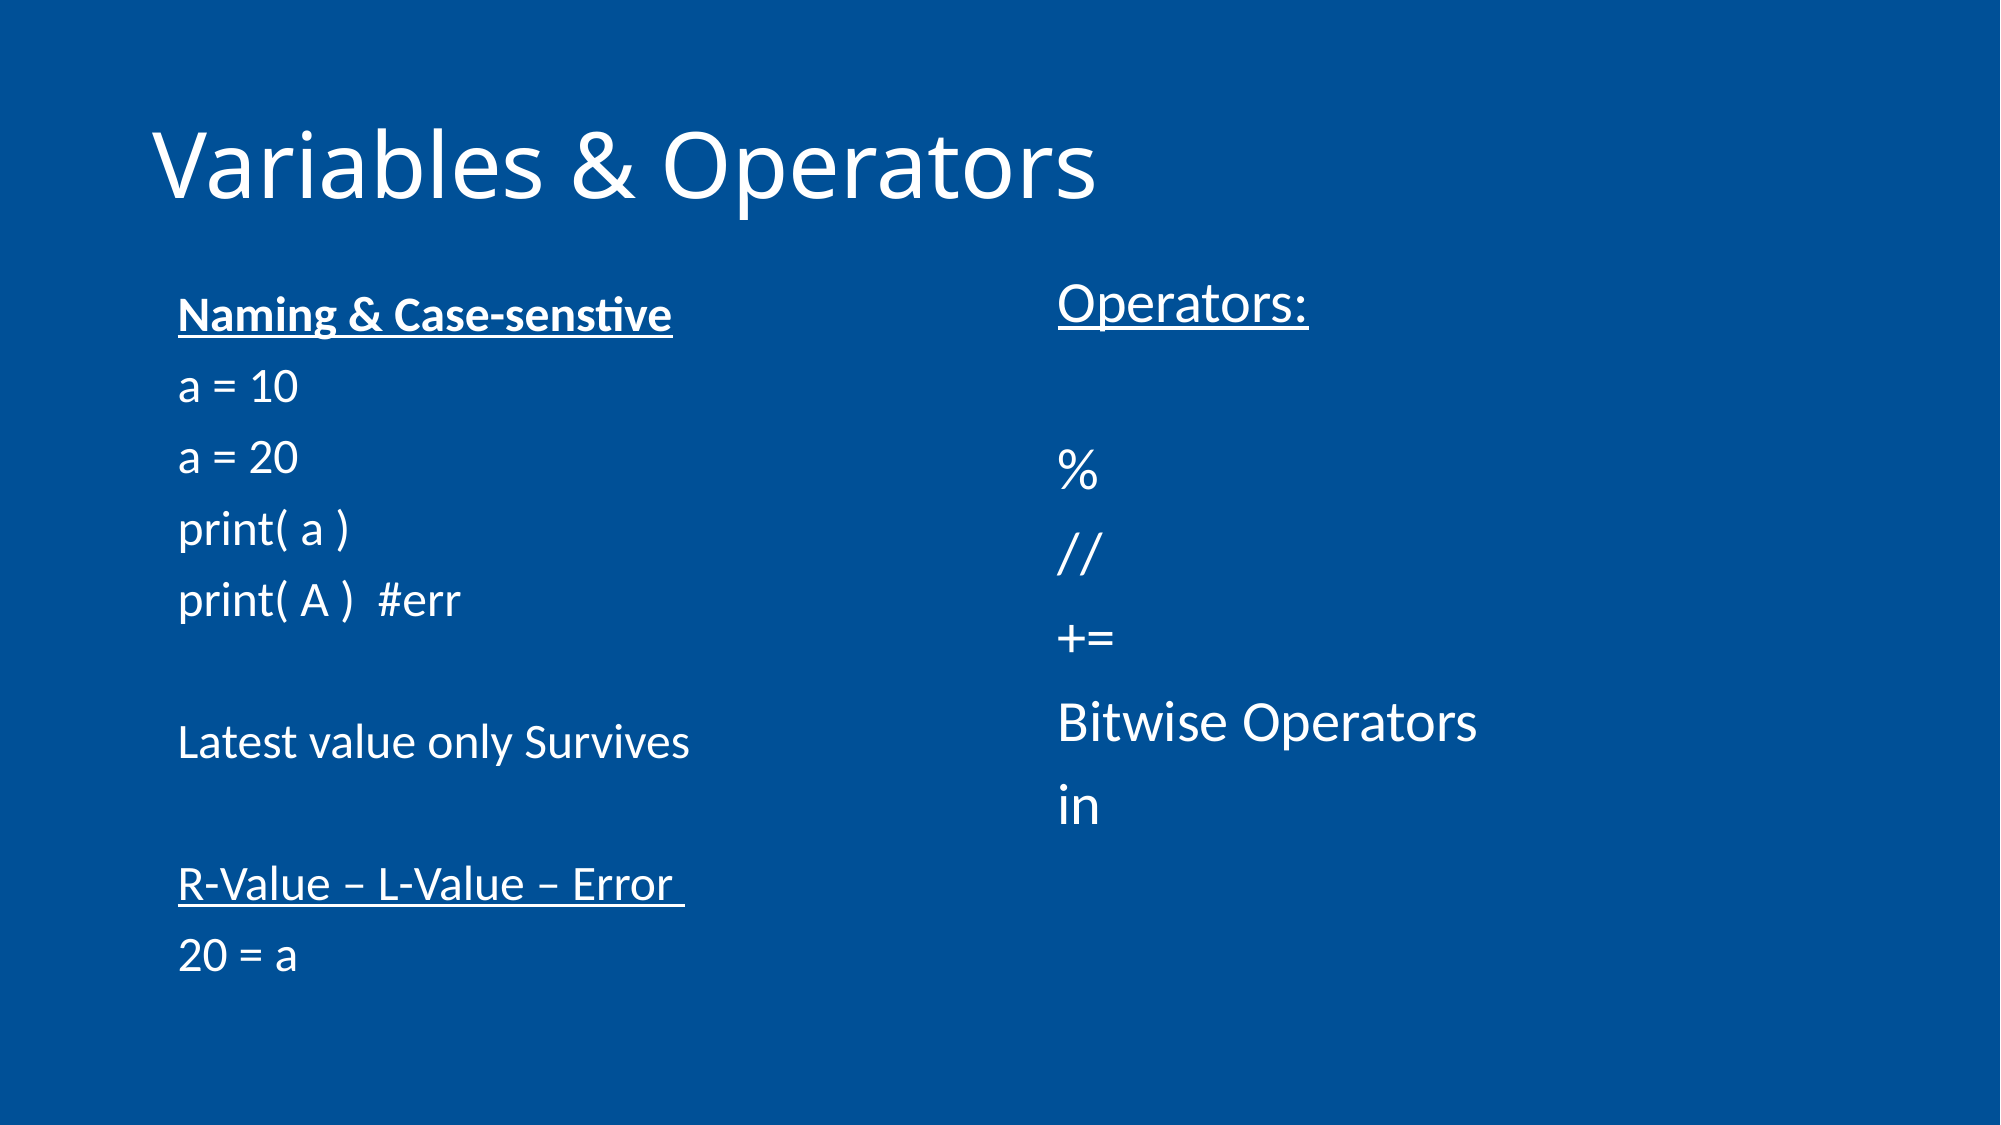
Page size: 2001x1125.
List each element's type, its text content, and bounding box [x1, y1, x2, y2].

list Operators: % // += Bitwise Operators in [1042, 264, 1730, 979]
title Variables & Operators [137, 59, 1863, 278]
text_box Naming & Case-senstive a = 10 a = 20 print( a ) print( A ) #err Latest value only Survives R-Value – L-Value – Error 20 = a [162, 281, 850, 996]
